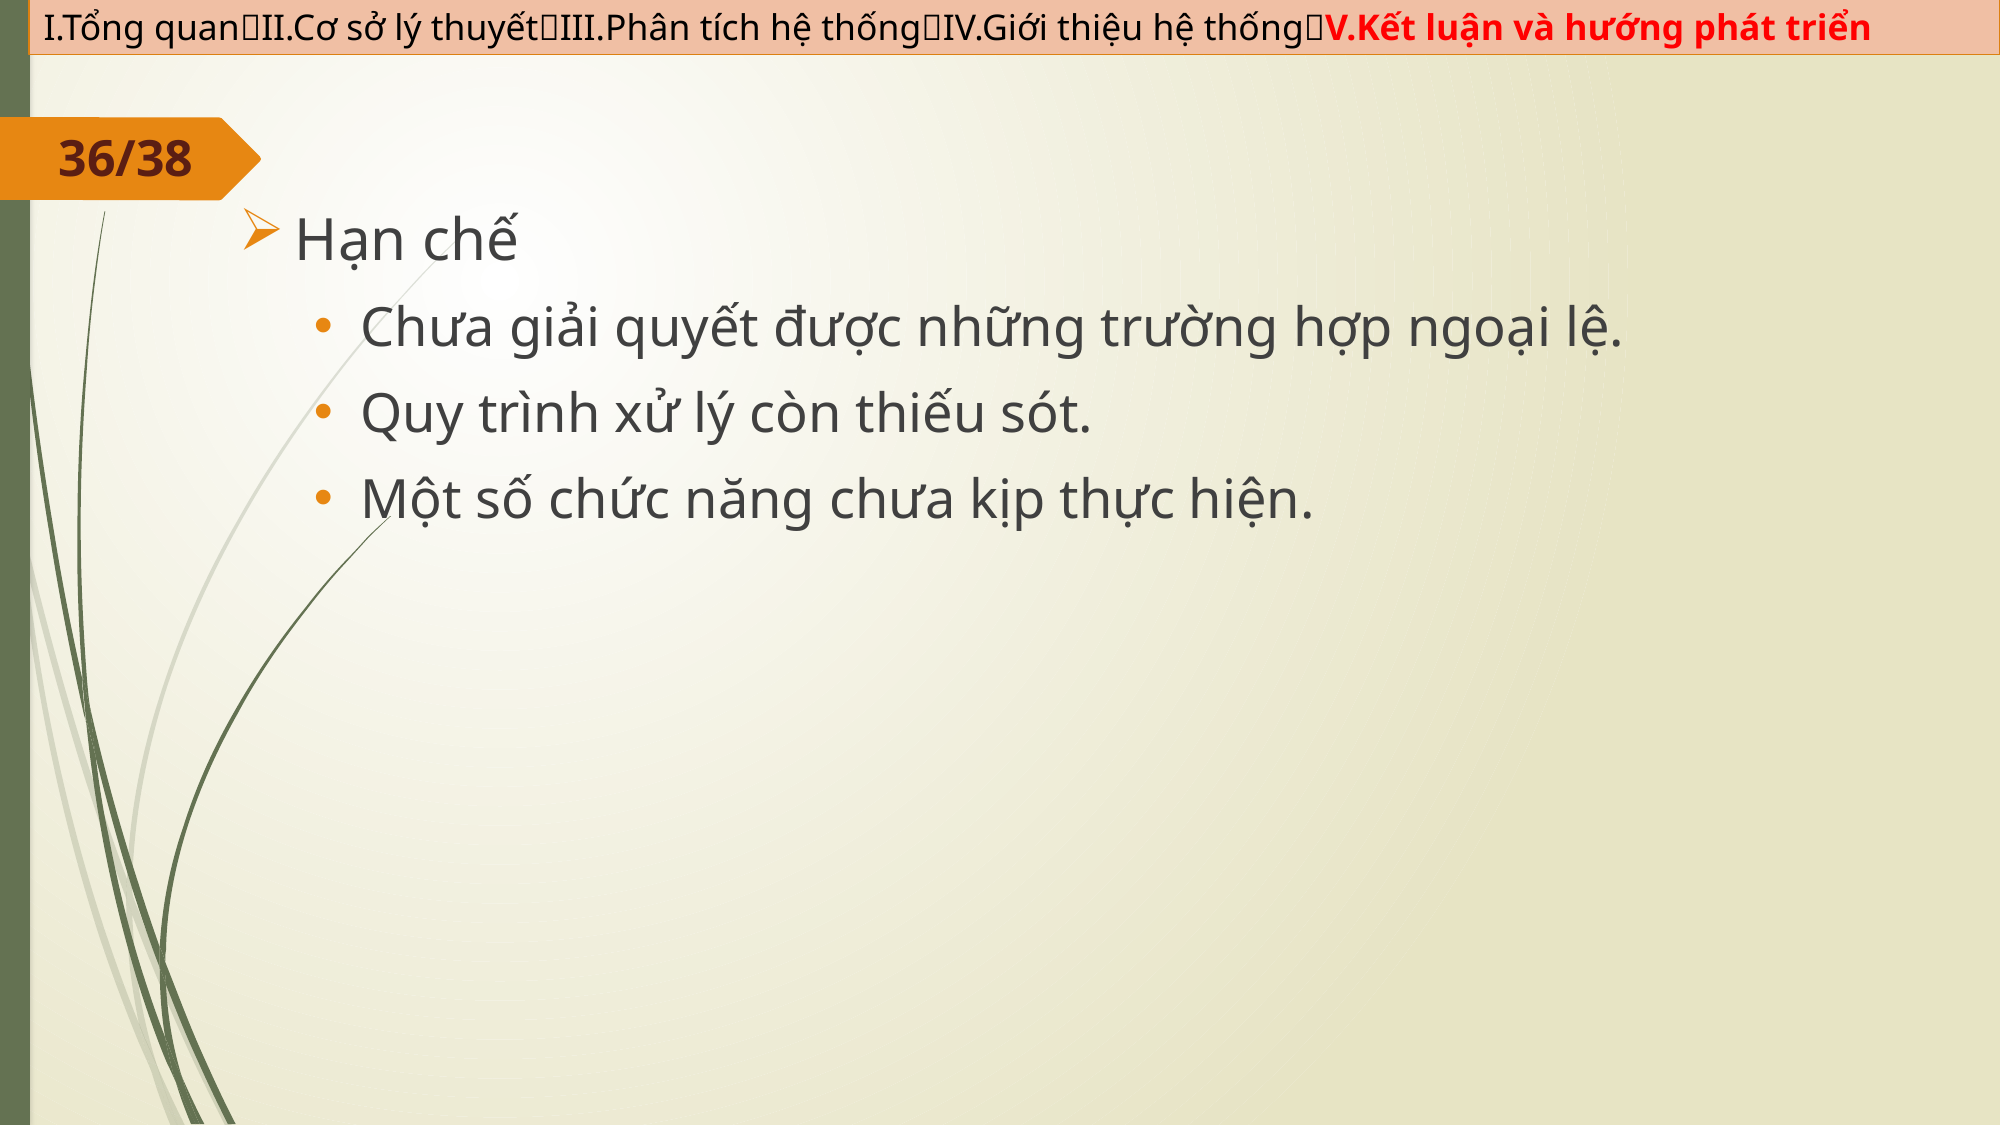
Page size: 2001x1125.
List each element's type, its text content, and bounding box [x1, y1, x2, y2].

list Hạn chế Chưa giải quyết được những trường hợp ngoại lệ. Quy trình xử lý còn thiếu sót. Một số chức năng chưa kịp thực hiện. [223, 194, 1888, 1021]
text_box 36/38 [43, 118, 224, 194]
text_box I.Tổng quanII.Cơ sở lý thuyếtIII.Phân tích hệ thốngIV.Giới thiệu hệ thốngV.Kết luận và hướng phát triển [28, 0, 2000, 55]
